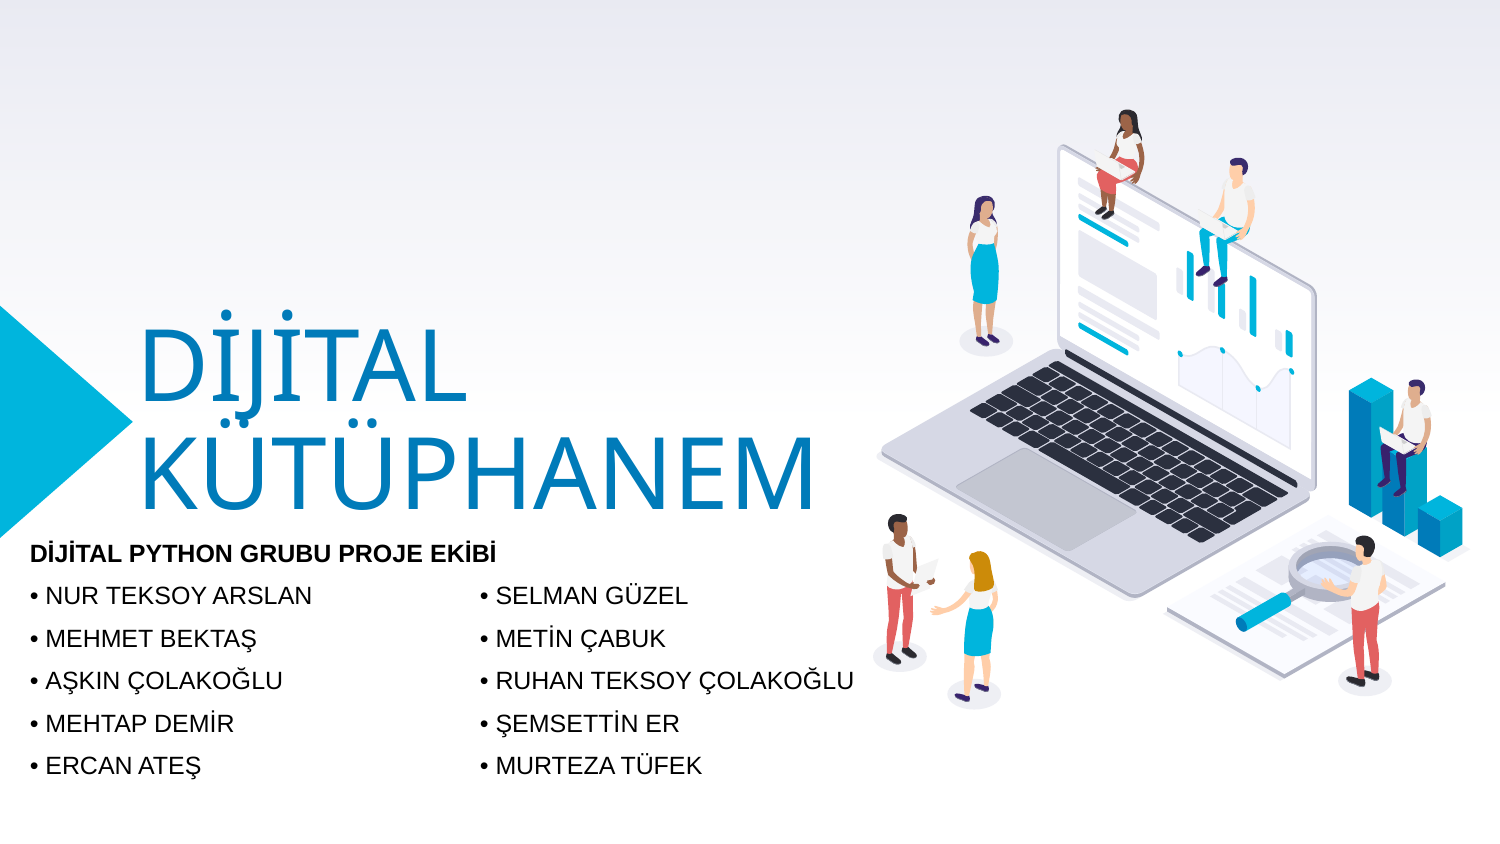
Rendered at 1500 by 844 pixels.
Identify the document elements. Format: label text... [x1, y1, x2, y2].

text_box DİJİTAL PYTHON GRUBU PROJE EKİBİ • NUR TEKSOY ARSLAN • SELMAN GÜZEL • MEHMET BEKTAŞ • METİN ÇABUK • AŞKIN ÇOLAKOĞLU • RUHAN TEKSOY ÇOLAKOĞLU • MEHTAP DEMİR • ŞEMSETTİN ER • ERCAN ATEŞ • MURTEZA TÜFEK [29, 537, 904, 813]
title DİJİTAL KÜTÜPHANEM [136, 307, 867, 537]
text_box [872, 109, 1471, 710]
